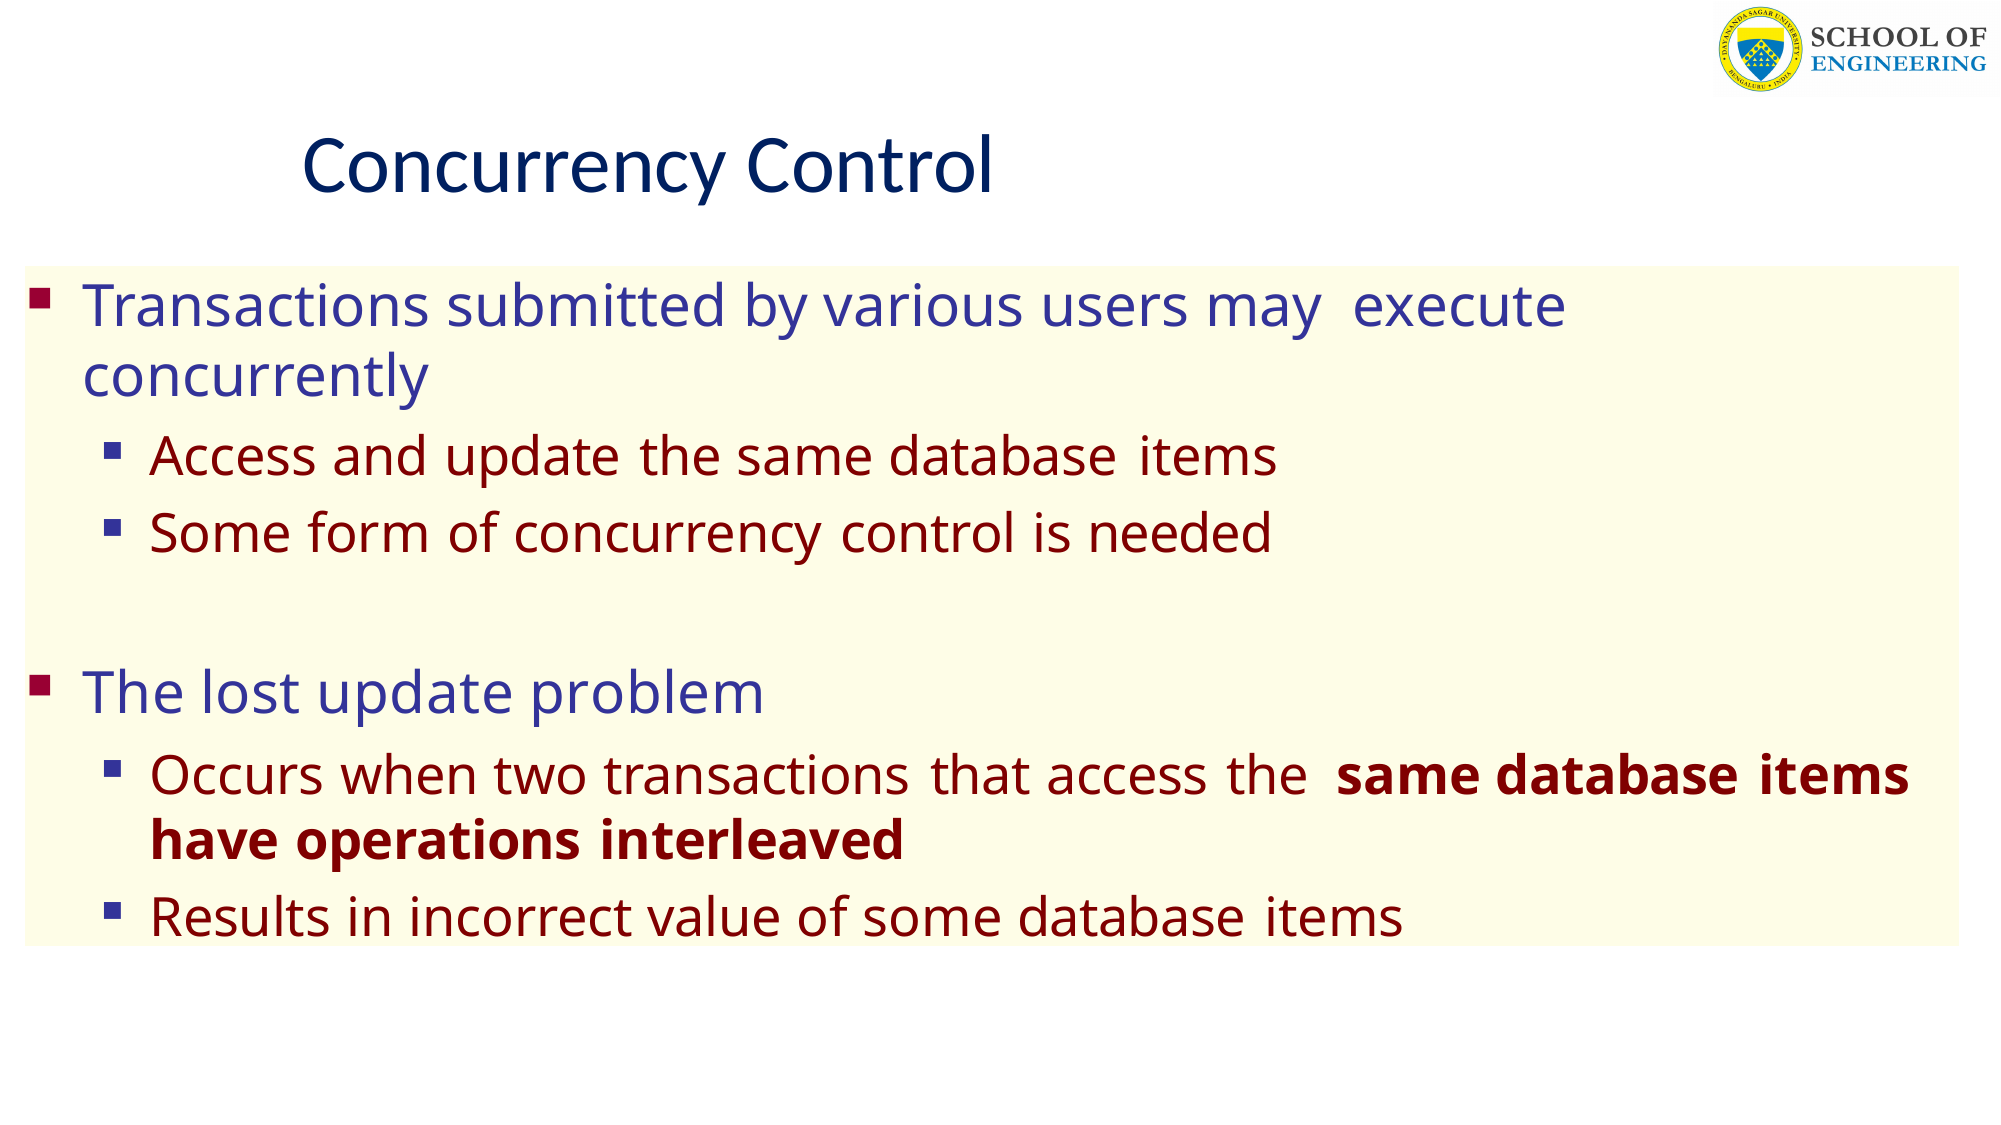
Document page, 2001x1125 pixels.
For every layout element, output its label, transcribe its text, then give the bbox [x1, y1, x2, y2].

picture [1713, 1, 2000, 97]
title Concurrency Control [300, 62, 1405, 253]
text_box Transactions submitted by various users may execute concurrently Access and update the same database items Some form of concurrency control is needed The lost update problem Occurs when two transactions that access the same database items have operations interleaved Results in incorrect value of some database items [24, 265, 1960, 947]
